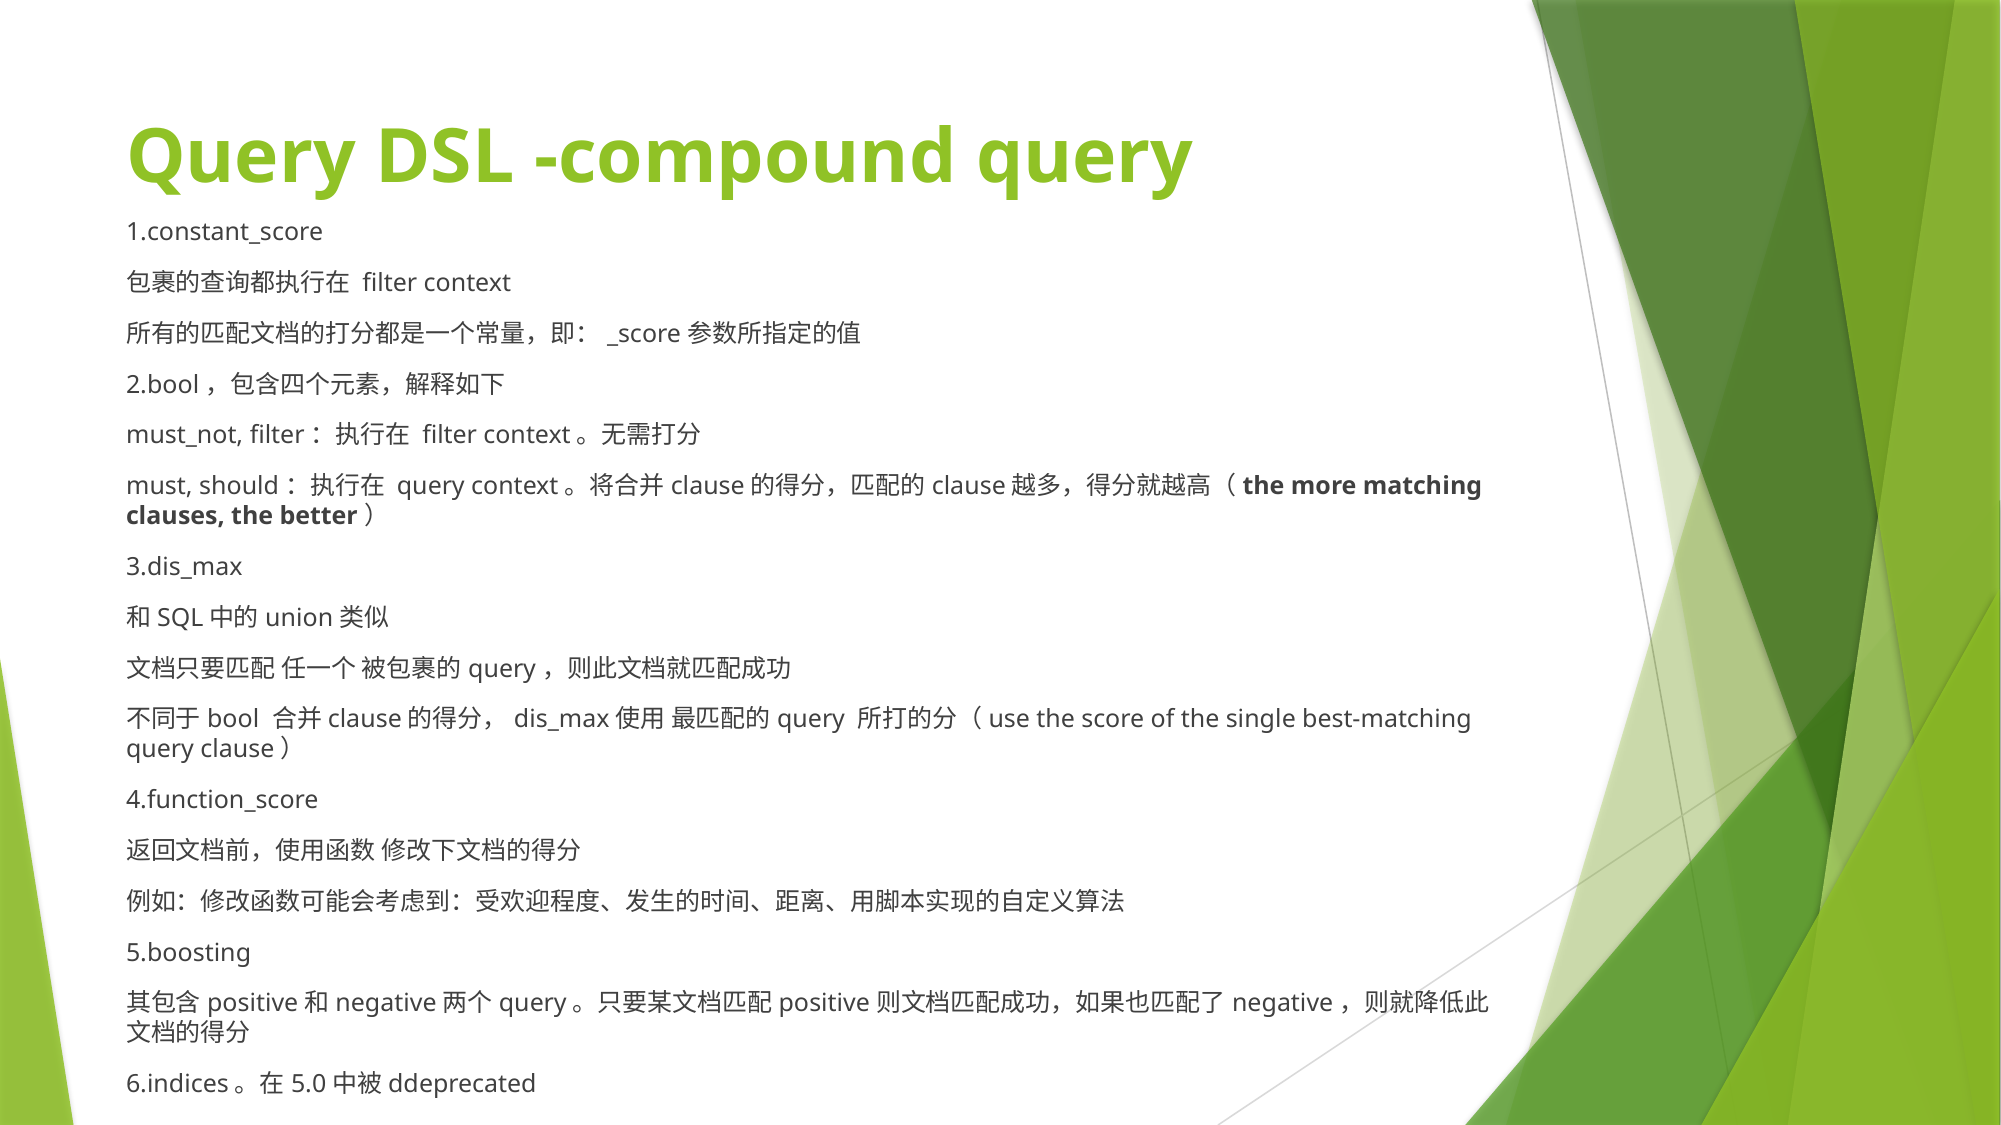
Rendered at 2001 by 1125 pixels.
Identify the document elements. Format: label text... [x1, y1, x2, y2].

title Query DSL -compound query [111, 99, 1522, 208]
list 1.constant_score 包裹的查询都执行在 filter context 所有的匹配文档的打分都是一个常量，即：_score参数所指定的值 2.bool，包含四个元素，解释如下 must_not, filter：执行在 filter context。无需打分 must, should：执行在 query context。将合并clause的得分，匹配的clause越多，得分就越高（the more matching clauses, the better） 3.dis_max 和SQL中的union类似 文档只要匹配 任一个 被包裹的query，则此文档就匹配成功 不同于bool 合并clause的得分，dis_max使用 最匹配的query 所打的分（use the score of the single best-matching query clause） 4.function_score 返回文档前，使用函数 修改下文档的得分 例如：修改函数可能会考虑到：受欢迎程度、发生的时间、距离、用脚本实现的自定义算法 5.boosting 其包含positive和negative两个query。只要某文档匹配positive则文档匹配成功，如果也匹配了negative，则就降低此文档的得分 6.indices。在5.0中被ddeprecated [111, 208, 1522, 1105]
